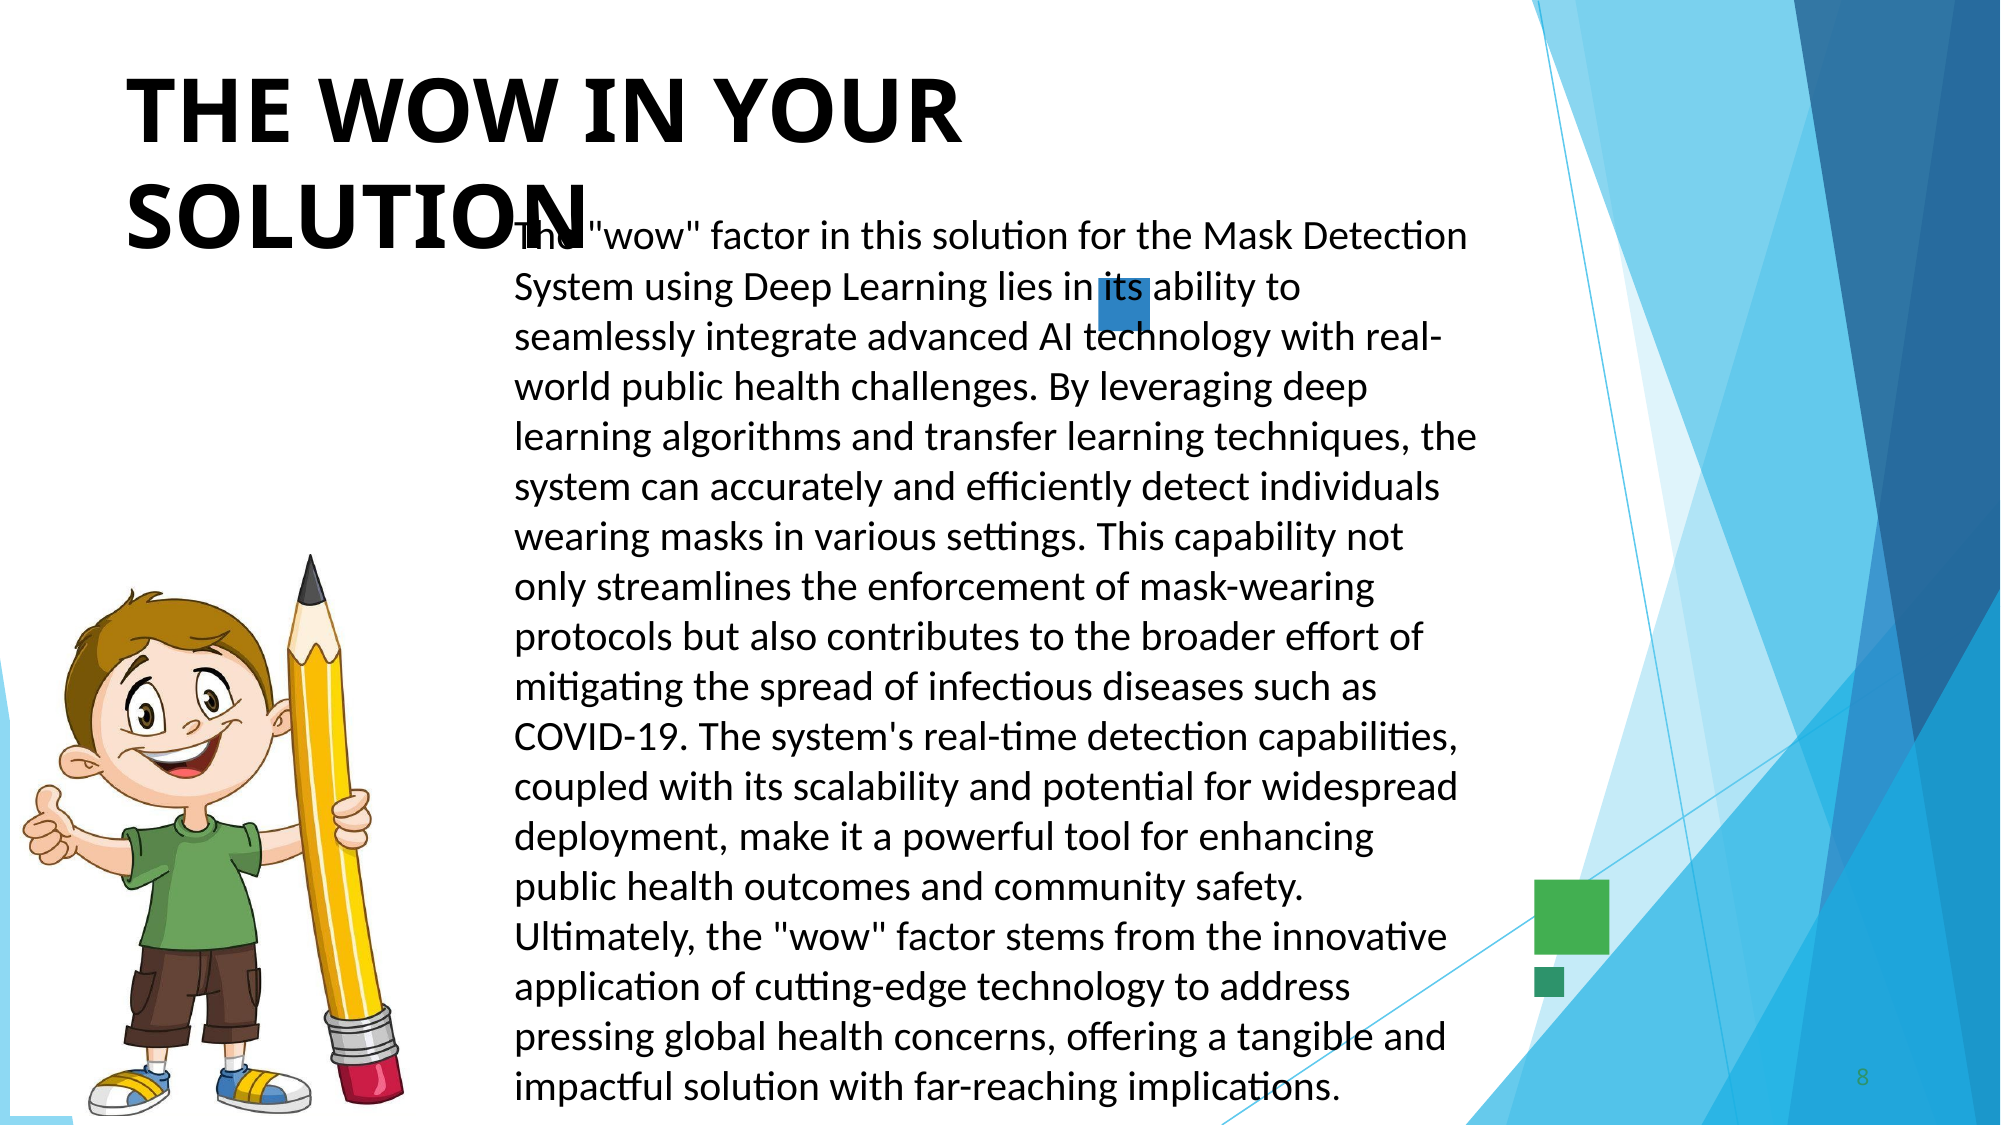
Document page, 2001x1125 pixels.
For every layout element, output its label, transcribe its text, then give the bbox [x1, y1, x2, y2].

text_box [1534, 967, 1565, 997]
text_box The "wow" factor in this solution for the Mask Detection System using Deep Learning lies in its ability to seamlessly integrate advanced AI technology with real-world public health challenges. By leveraging deep learning algorithms and transfer learning techniques, the system can accurately and efficiently detect individuals wearing masks in various settings. This capability not only streamlines the enforcement of mask-wearing protocols but also contributes to the broader effort of mitigating the spread of infectious diseases such as COVID-19. The system's real-time detection capabilities, coupled with its scalability and potential for widespread deployment, make it a powerful tool for enhancing public health outcomes and community safety. Ultimately, the "wow" factor stems from the innovative application of cutting-edge technology to address pressing global health concerns, offering a tangible and impactful solution with far-reaching implications. [499, 201, 1501, 1117]
text_box [1534, 879, 1610, 955]
title THE WOW IN YOUR SOLUTION [123, 51, 1361, 267]
text_box 8 [1849, 1061, 1888, 1095]
picture [10, 554, 416, 1116]
